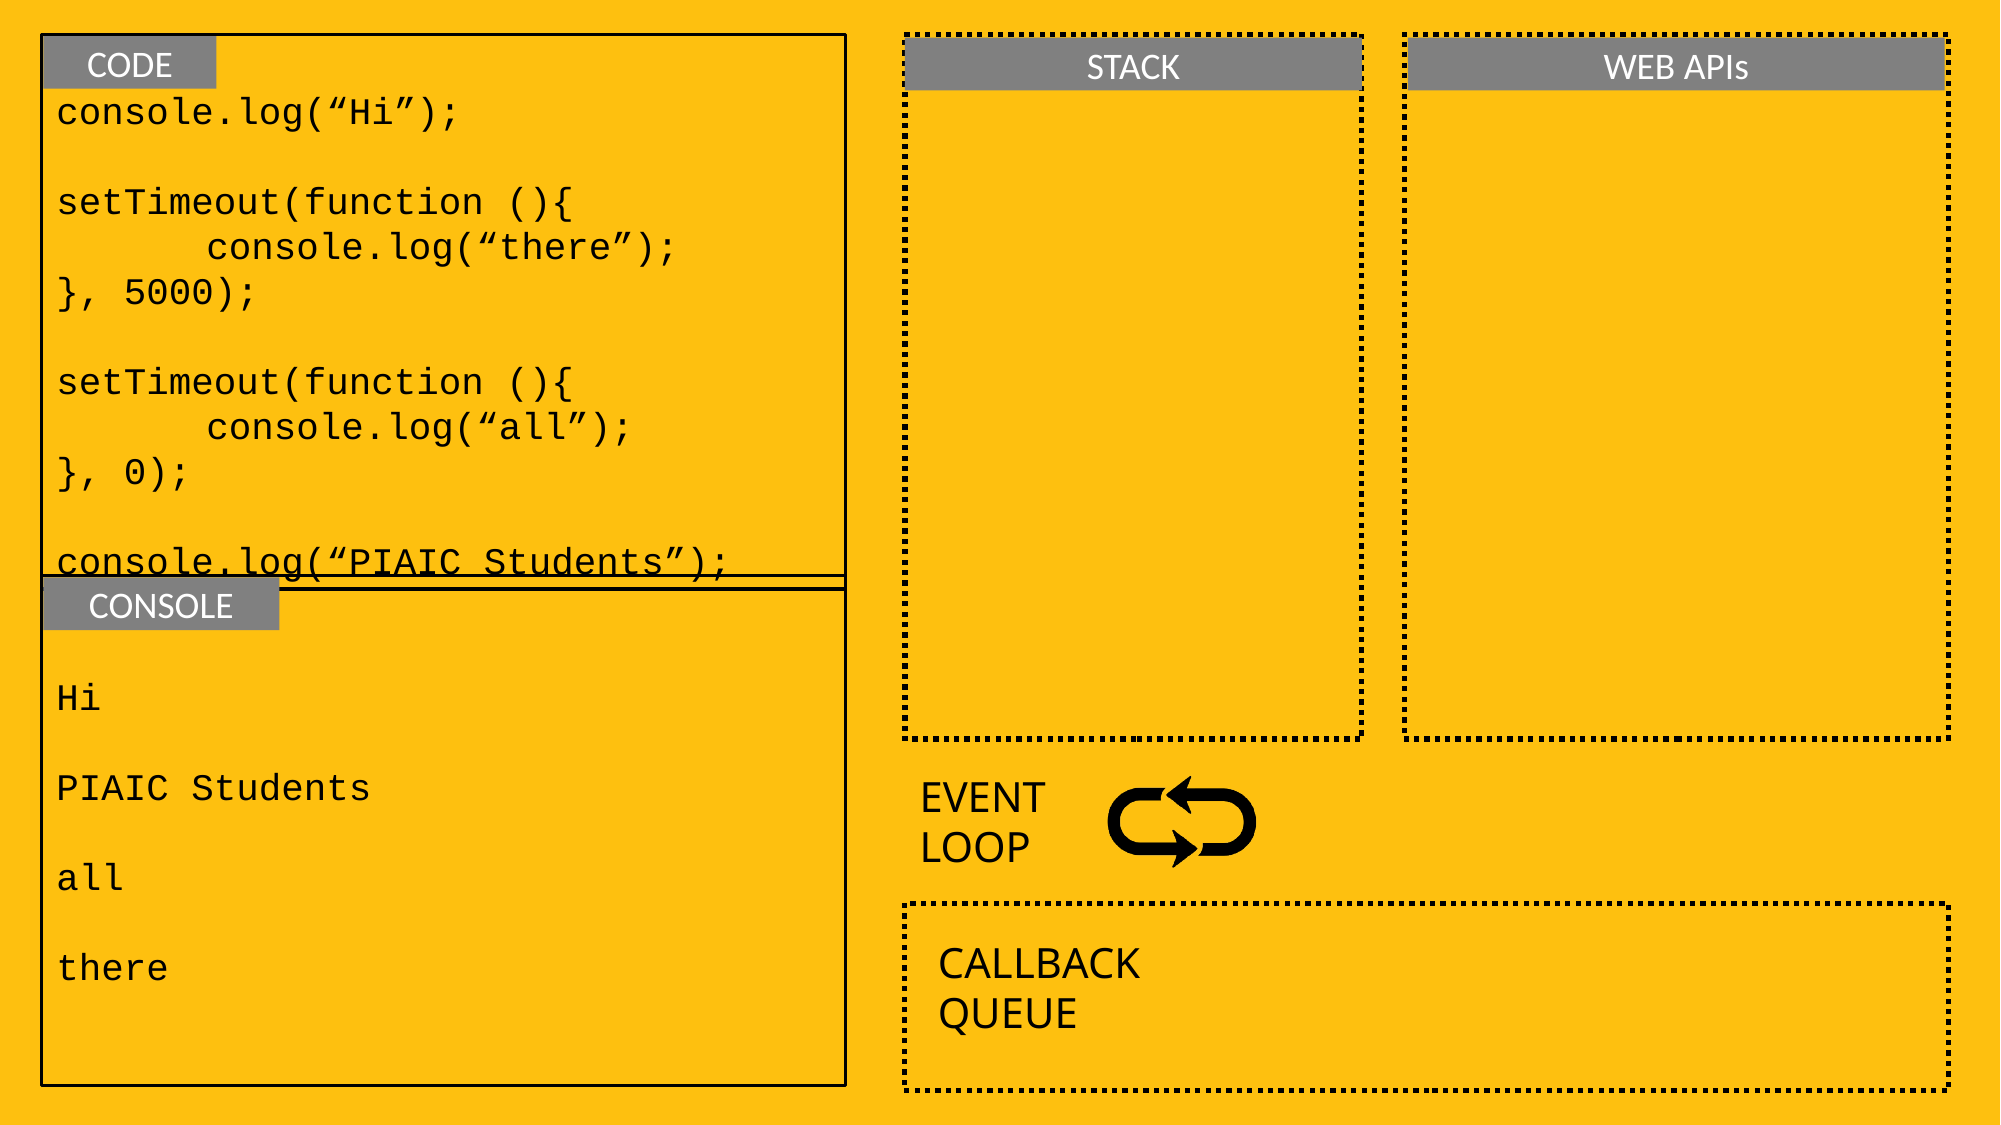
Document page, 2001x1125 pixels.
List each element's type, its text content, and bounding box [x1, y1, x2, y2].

text_box CODE [42, 35, 217, 90]
text_box console.log(“Hi”); setTimeout(function (){ console.log(“there”); }, 5000); setTimeout(function (){ console.log(“all”); }, 0); console.log(“PIAIC Students”); [41, 34, 846, 575]
text_box [1403, 33, 1949, 740]
picture [1098, 739, 1264, 904]
text_box [904, 902, 1949, 1092]
text_box EVENT LOOP [904, 763, 1098, 879]
text_box STACK [904, 37, 1363, 91]
text_box [904, 91, 1363, 740]
text_box [904, 33, 1363, 37]
text_box CALLBACK QUEUE [923, 929, 1181, 1044]
text_box WEB APIs [1407, 37, 1946, 91]
text_box Hi PIAIC Students all there [41, 575, 846, 1086]
